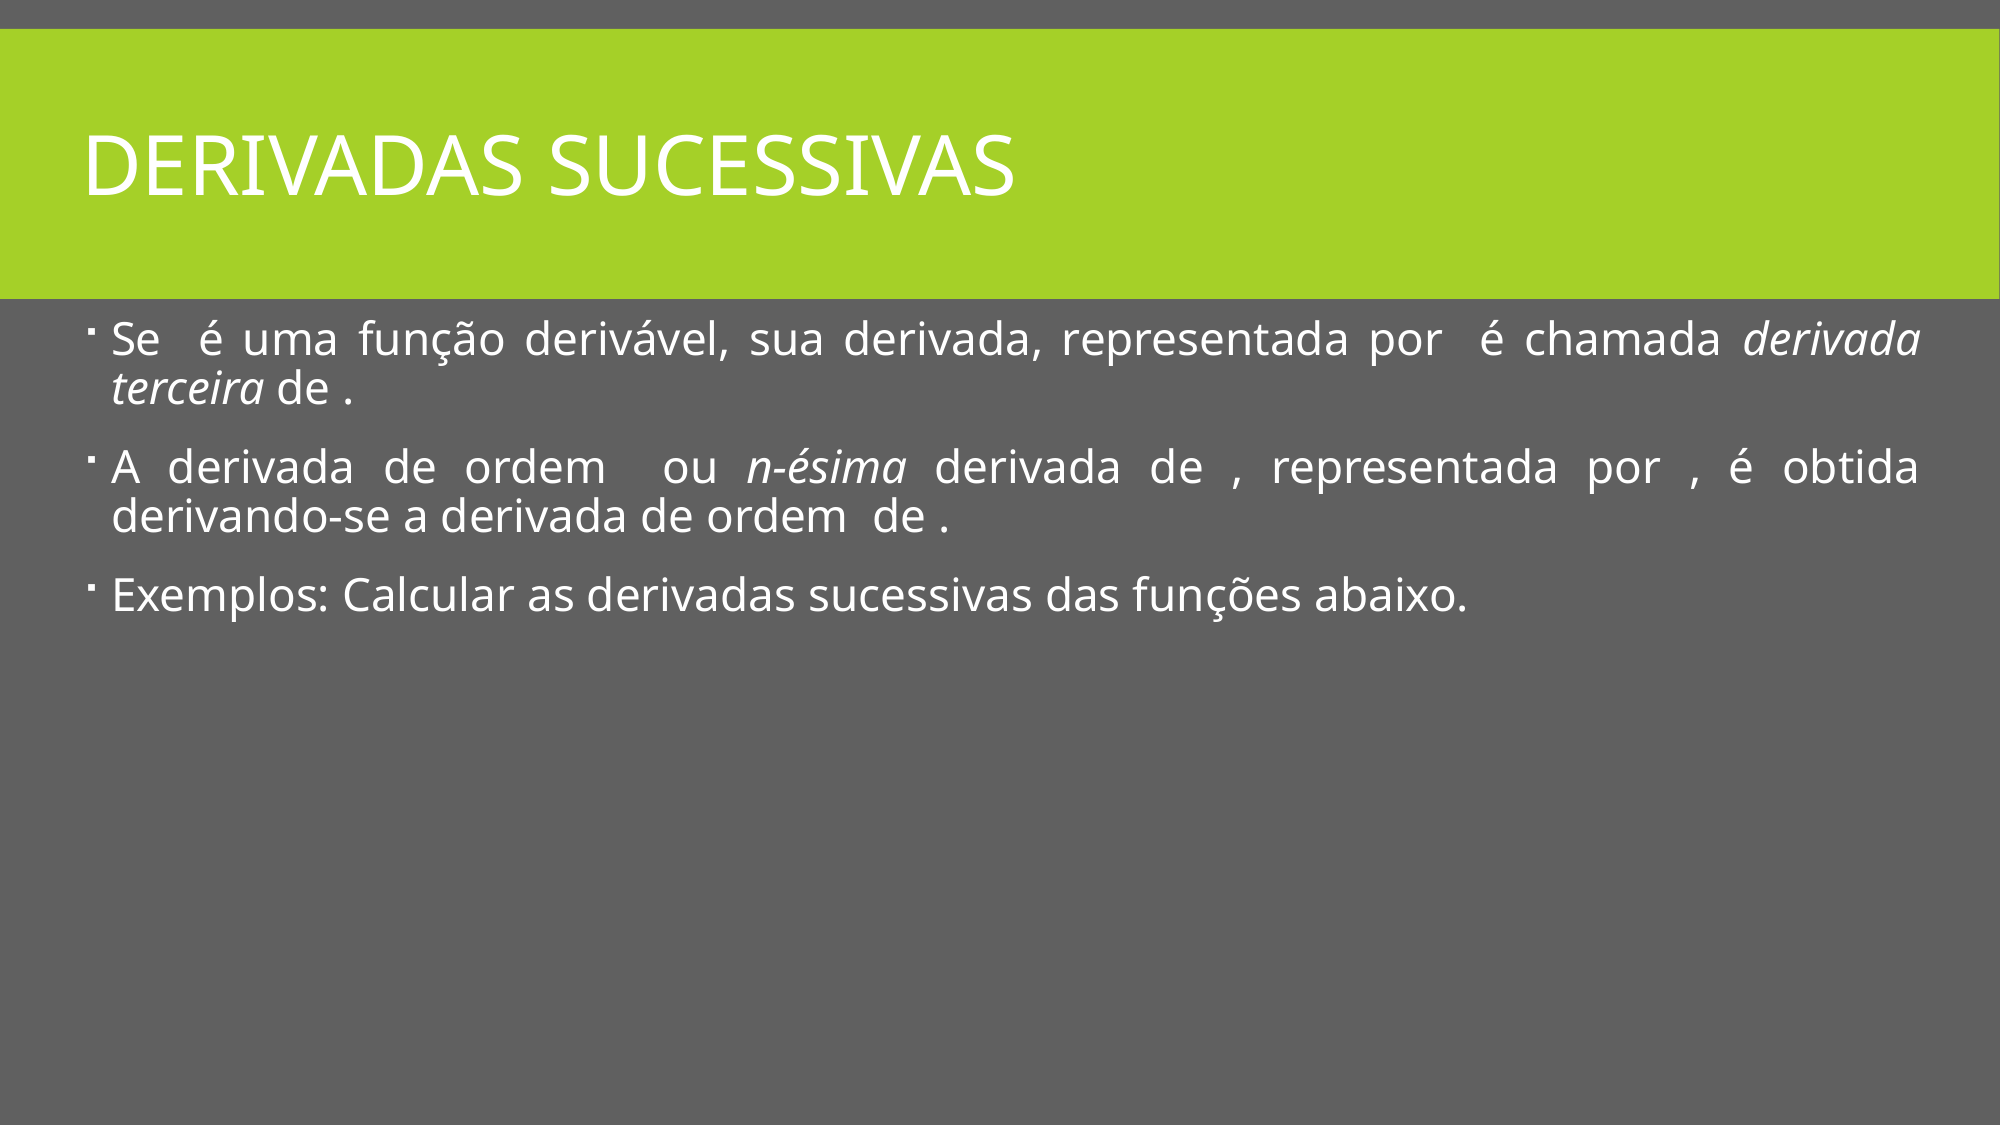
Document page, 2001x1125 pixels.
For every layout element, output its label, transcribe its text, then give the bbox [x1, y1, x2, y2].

title Derivadas sucessivas [66, 46, 1937, 295]
